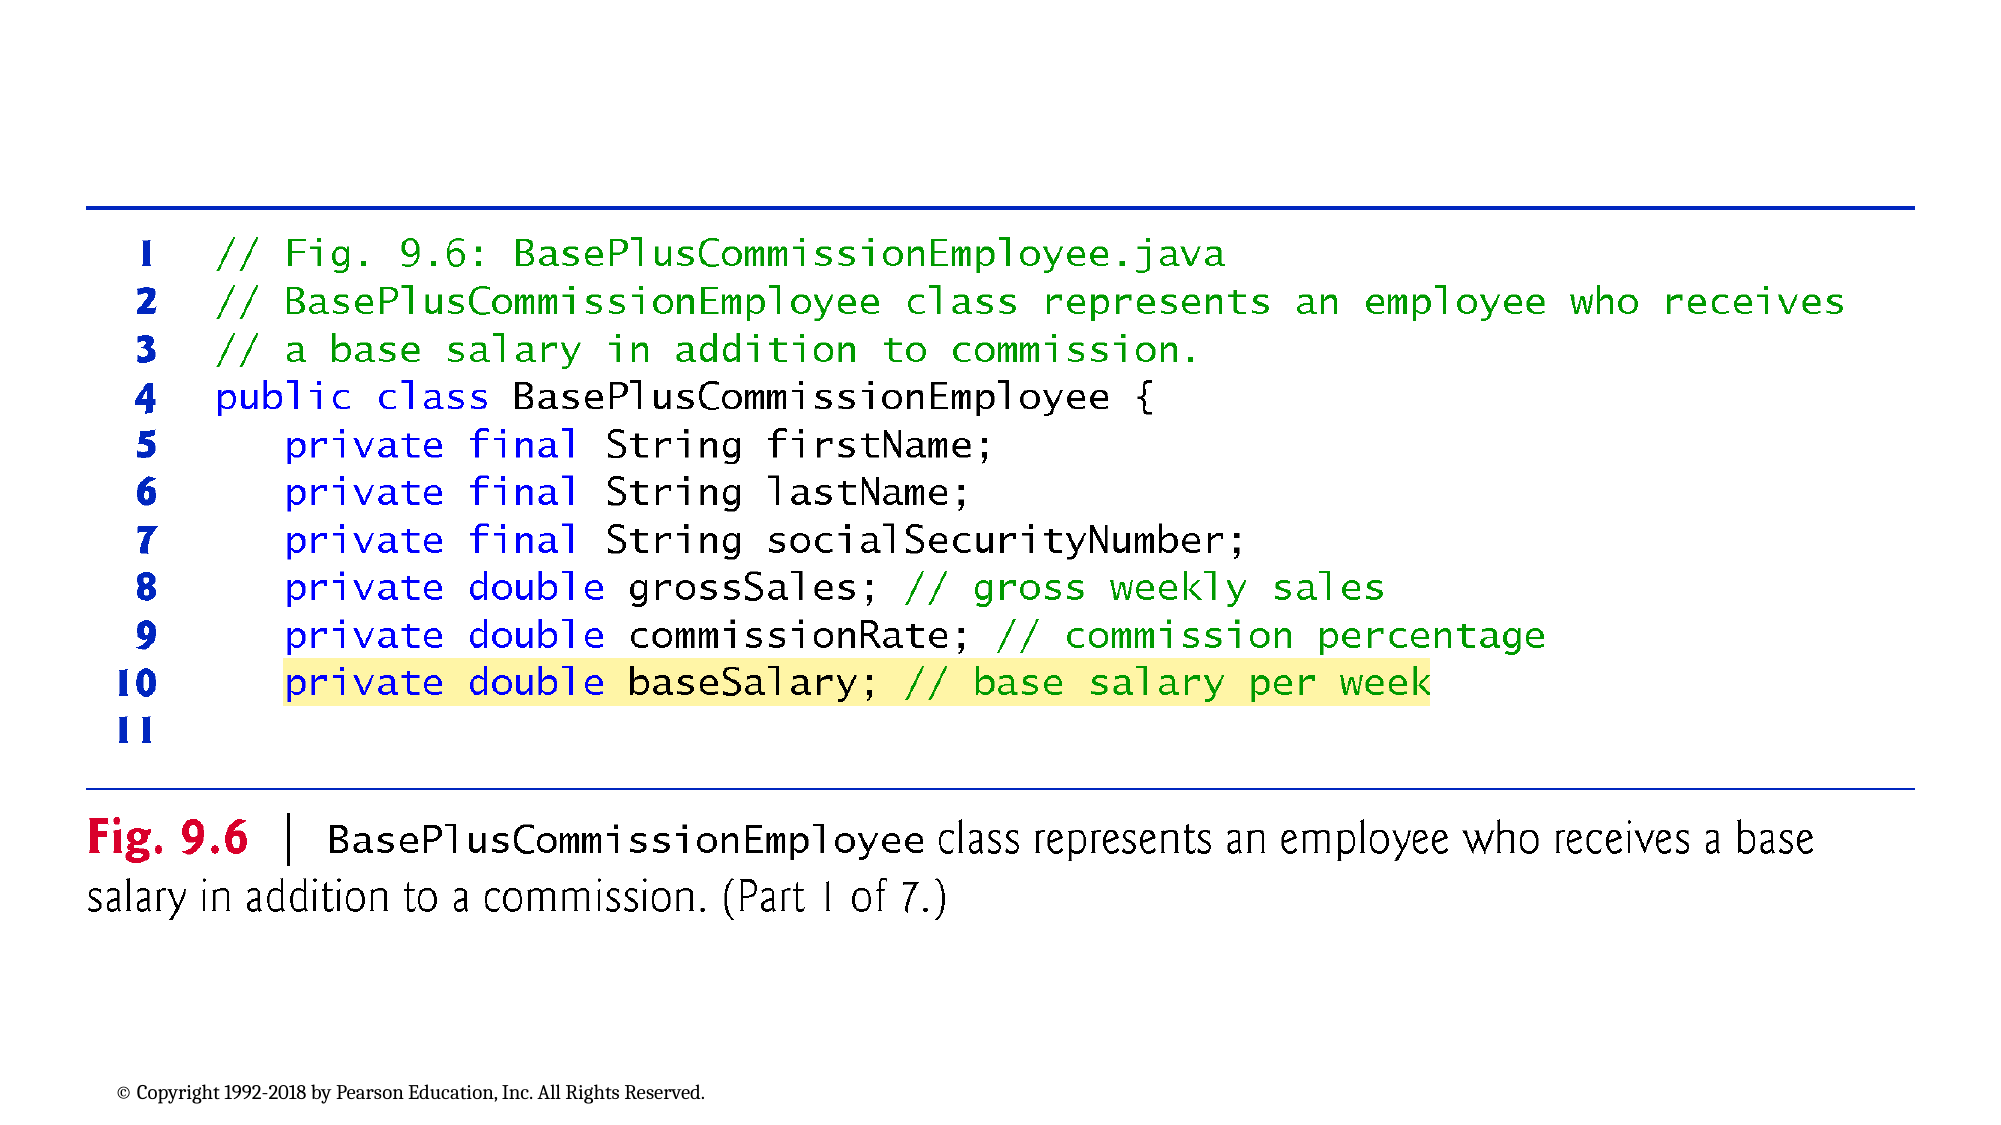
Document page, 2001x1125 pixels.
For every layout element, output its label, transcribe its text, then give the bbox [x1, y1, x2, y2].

picture [0, 120, 2000, 1005]
footer © Copyright 1992-2018 by Pearson Education, Inc. All Rights Reserved. [99, 1051, 1473, 1112]
